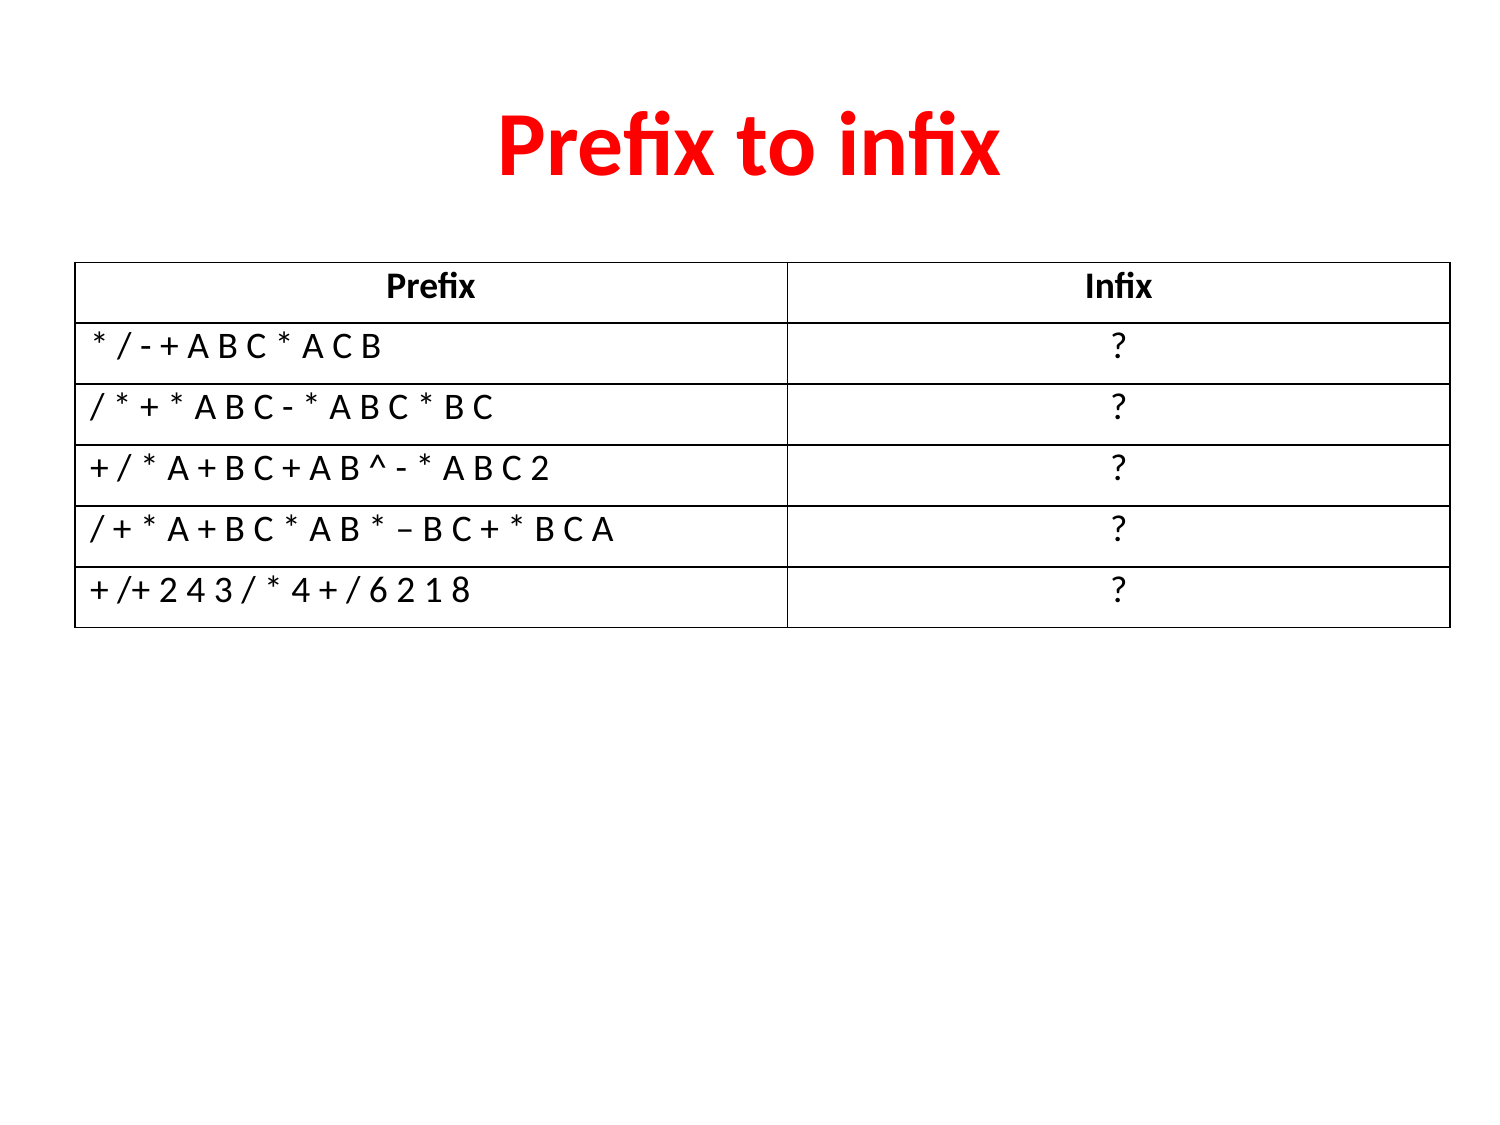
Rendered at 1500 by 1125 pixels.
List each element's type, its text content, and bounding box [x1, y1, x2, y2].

table_cell ? [788, 568, 1449, 627]
table_cell + / * A + B C + A B ^ - * A B C 2 [76, 446, 787, 505]
table_cell ? [788, 507, 1449, 566]
table_cell + /+ 2 4 3 / * 4 + / 6 2 1 8 [76, 568, 787, 627]
table_header Prefix [76, 263, 787, 322]
table_cell ? [788, 446, 1449, 505]
table_cell ? [788, 385, 1449, 444]
table_header Infix [788, 263, 1449, 322]
table_cell / + * A + B C * A B * – B C + * B C A [76, 507, 787, 566]
table_cell ? [788, 324, 1449, 383]
table_cell * / - + A B C * A C B [76, 324, 787, 383]
table_cell / * + * A B C - * A B C * B C [76, 385, 787, 444]
title Prefix to infix [75, 45, 1425, 233]
